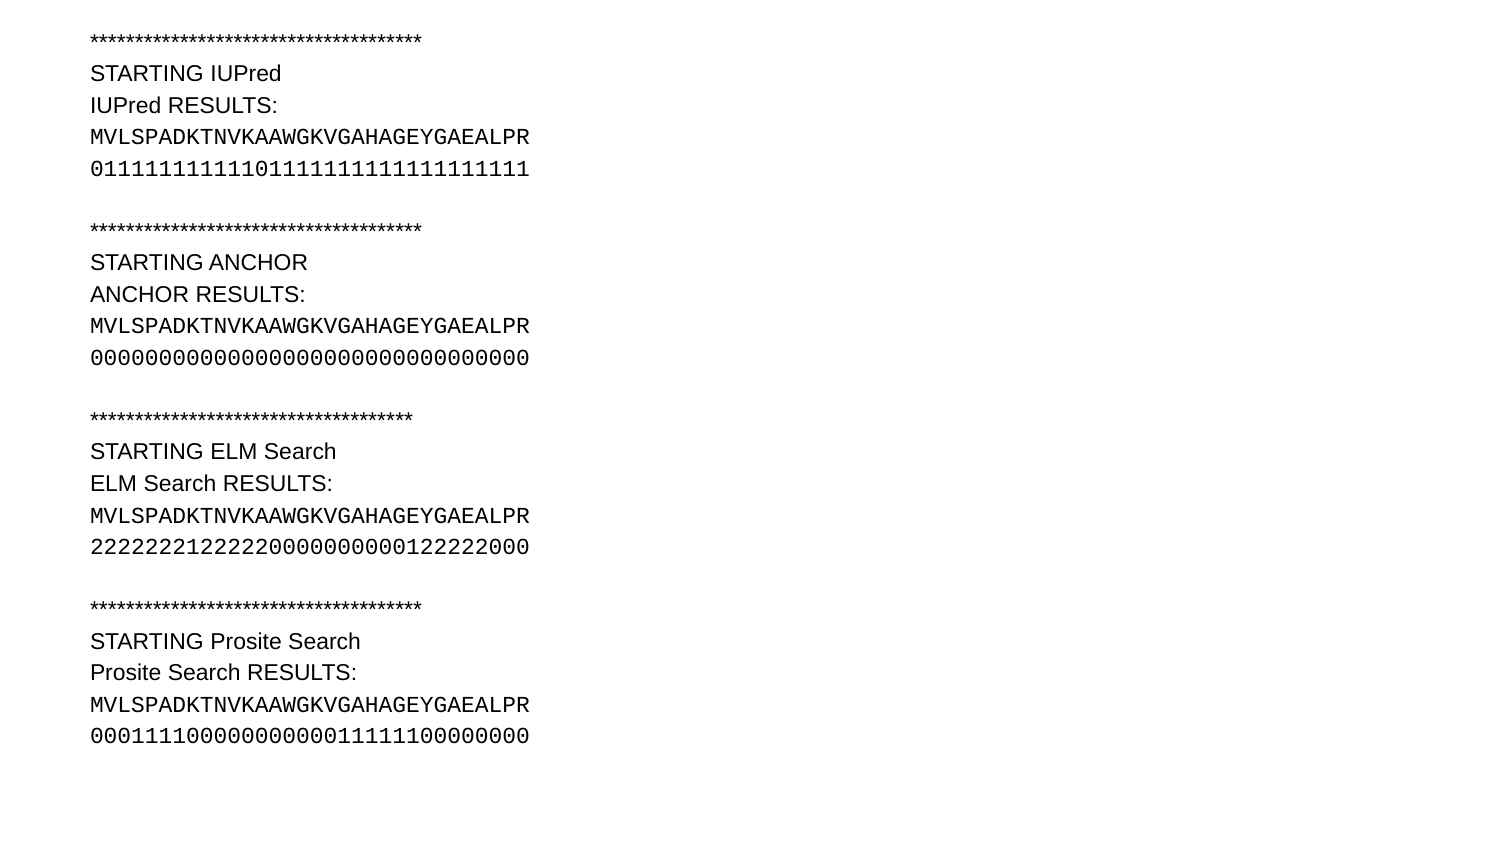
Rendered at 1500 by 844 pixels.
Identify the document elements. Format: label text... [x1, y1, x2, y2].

list ************************************* STARTING IUPred IUPred RESULTS: MVLSPADKTNVKAAWGKVGAHAGEYGAEALPR 01111111111101111111111111111111 ************************************* STARTING ANCHOR ANCHOR RESULTS: MVLSPADKTNVKAAWGKVGAHAGEYGAEALPR 00000000000000000000000000000000 ************************************ STARTING ELM Search ELM Search RESULTS: MVLSPADKTNVKAAWGKVGAHAGEYGAEALPR 22222221222220000000000122222000 ************************************* STARTING Prosite Search Prosite Search RESULTS: MVLSPADKTNVKAAWGKVGAHAGEYGAEALPR 00011110000000000011111100000000 [75, 8, 1425, 808]
